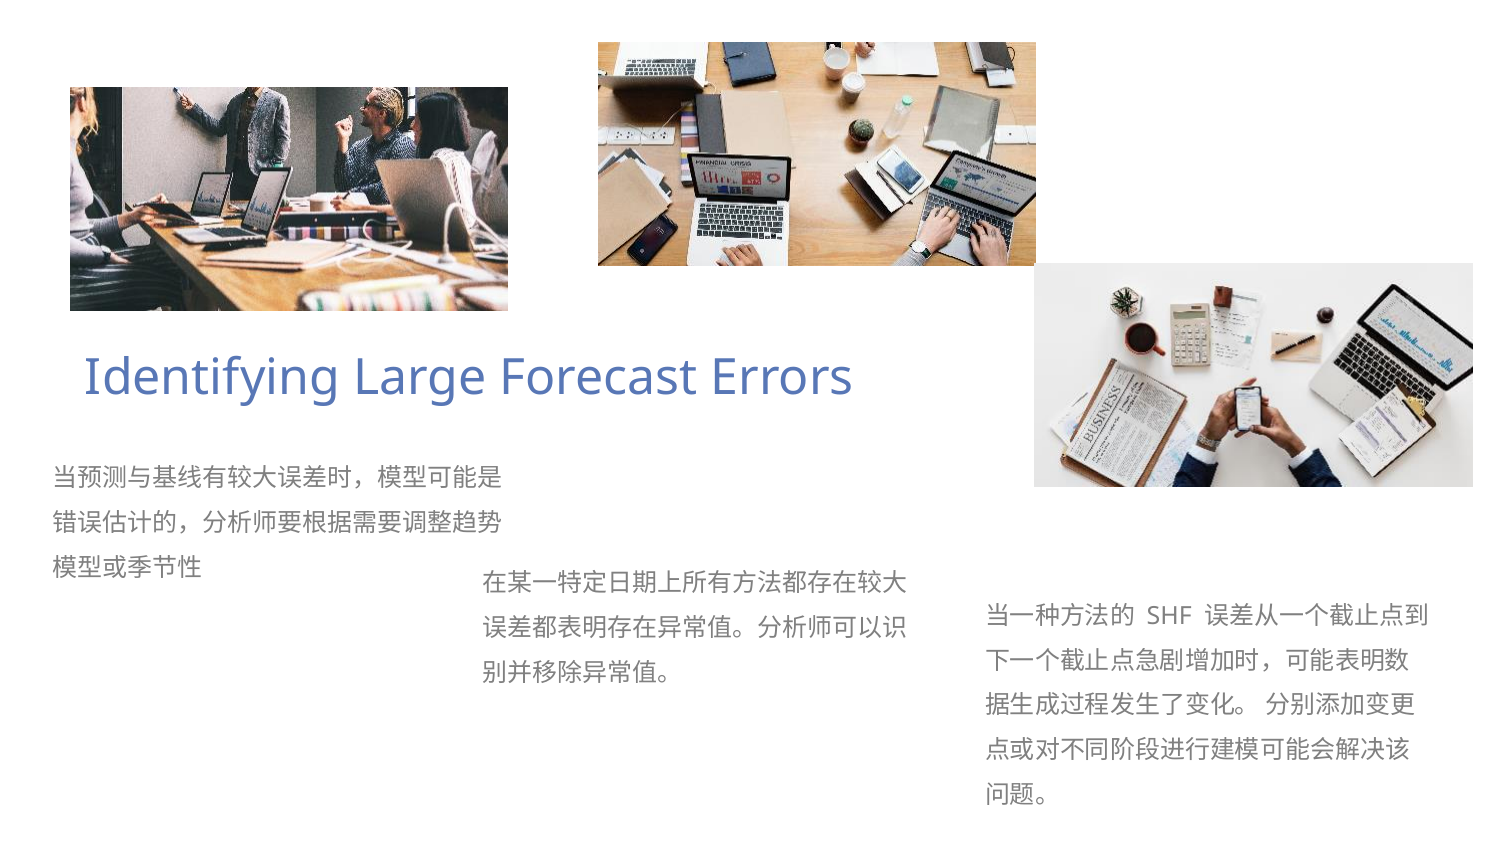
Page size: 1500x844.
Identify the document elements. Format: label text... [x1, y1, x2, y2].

text_box 当一种方法的 SHF 误差从一个截止点到下一个截止点急剧增加时，可能表明数据生成过程发生了变化。 分别添加变更点或对不同阶段进行建模可能会解决该问题。 [970, 576, 1447, 817]
text_box 在某一特定日期上所有方法都存在较大误差都表明存在异常值。分析师可以识别并移除异常值。 [467, 543, 944, 694]
picture [598, 42, 1473, 487]
text_box Identifying Large Forecast Errors [70, 337, 944, 413]
picture [70, 87, 508, 311]
text_box 当预测与基线有较大误差时，模型可能是错误估计的，分析师要根据需要调整趋势模型或季节性 [37, 439, 541, 590]
